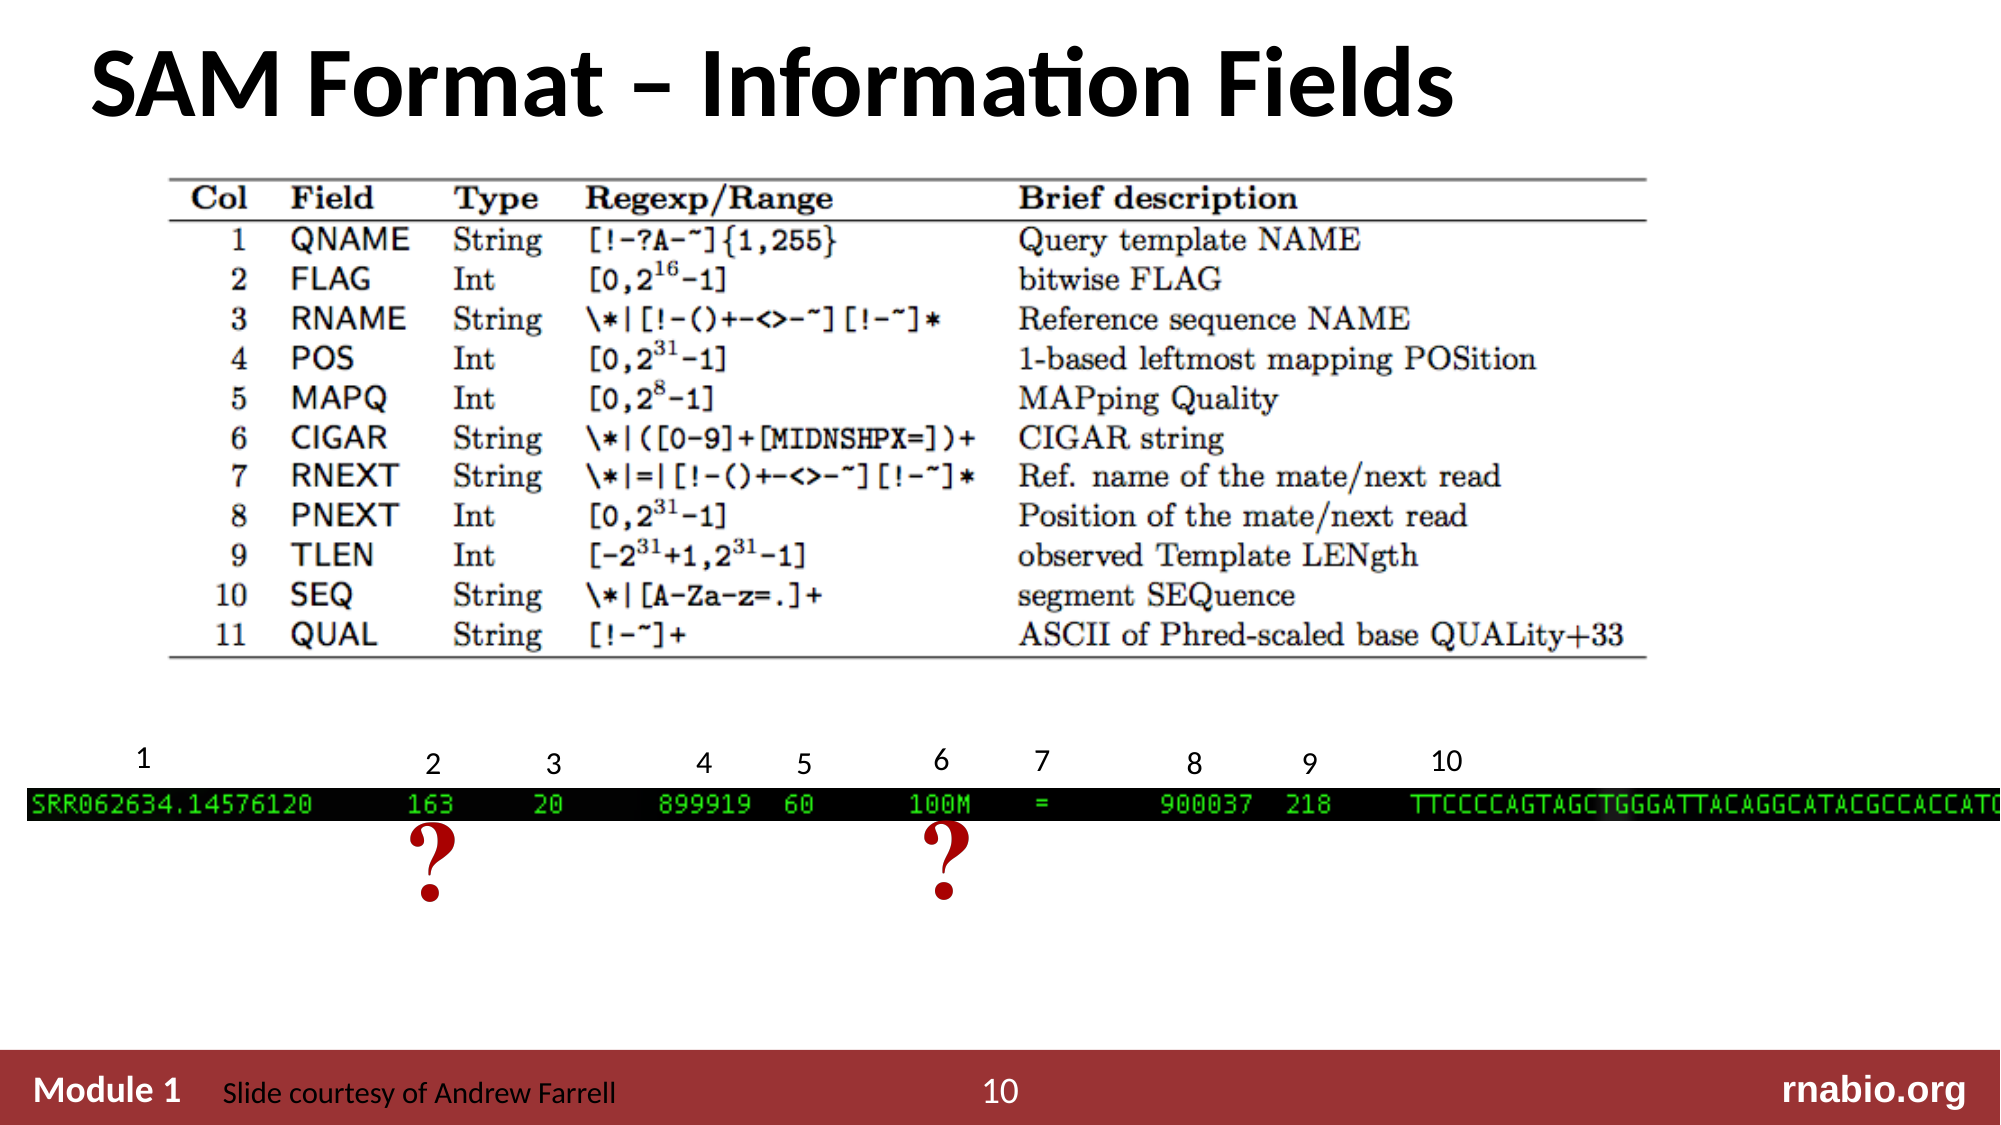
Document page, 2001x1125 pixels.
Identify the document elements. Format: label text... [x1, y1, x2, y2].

picture [159, 164, 1669, 671]
title SAM Format – Information Fields [75, 33, 1925, 134]
text_box Slide courtesy of Andrew Farrell [208, 1065, 1192, 1118]
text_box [27, 730, 2000, 910]
